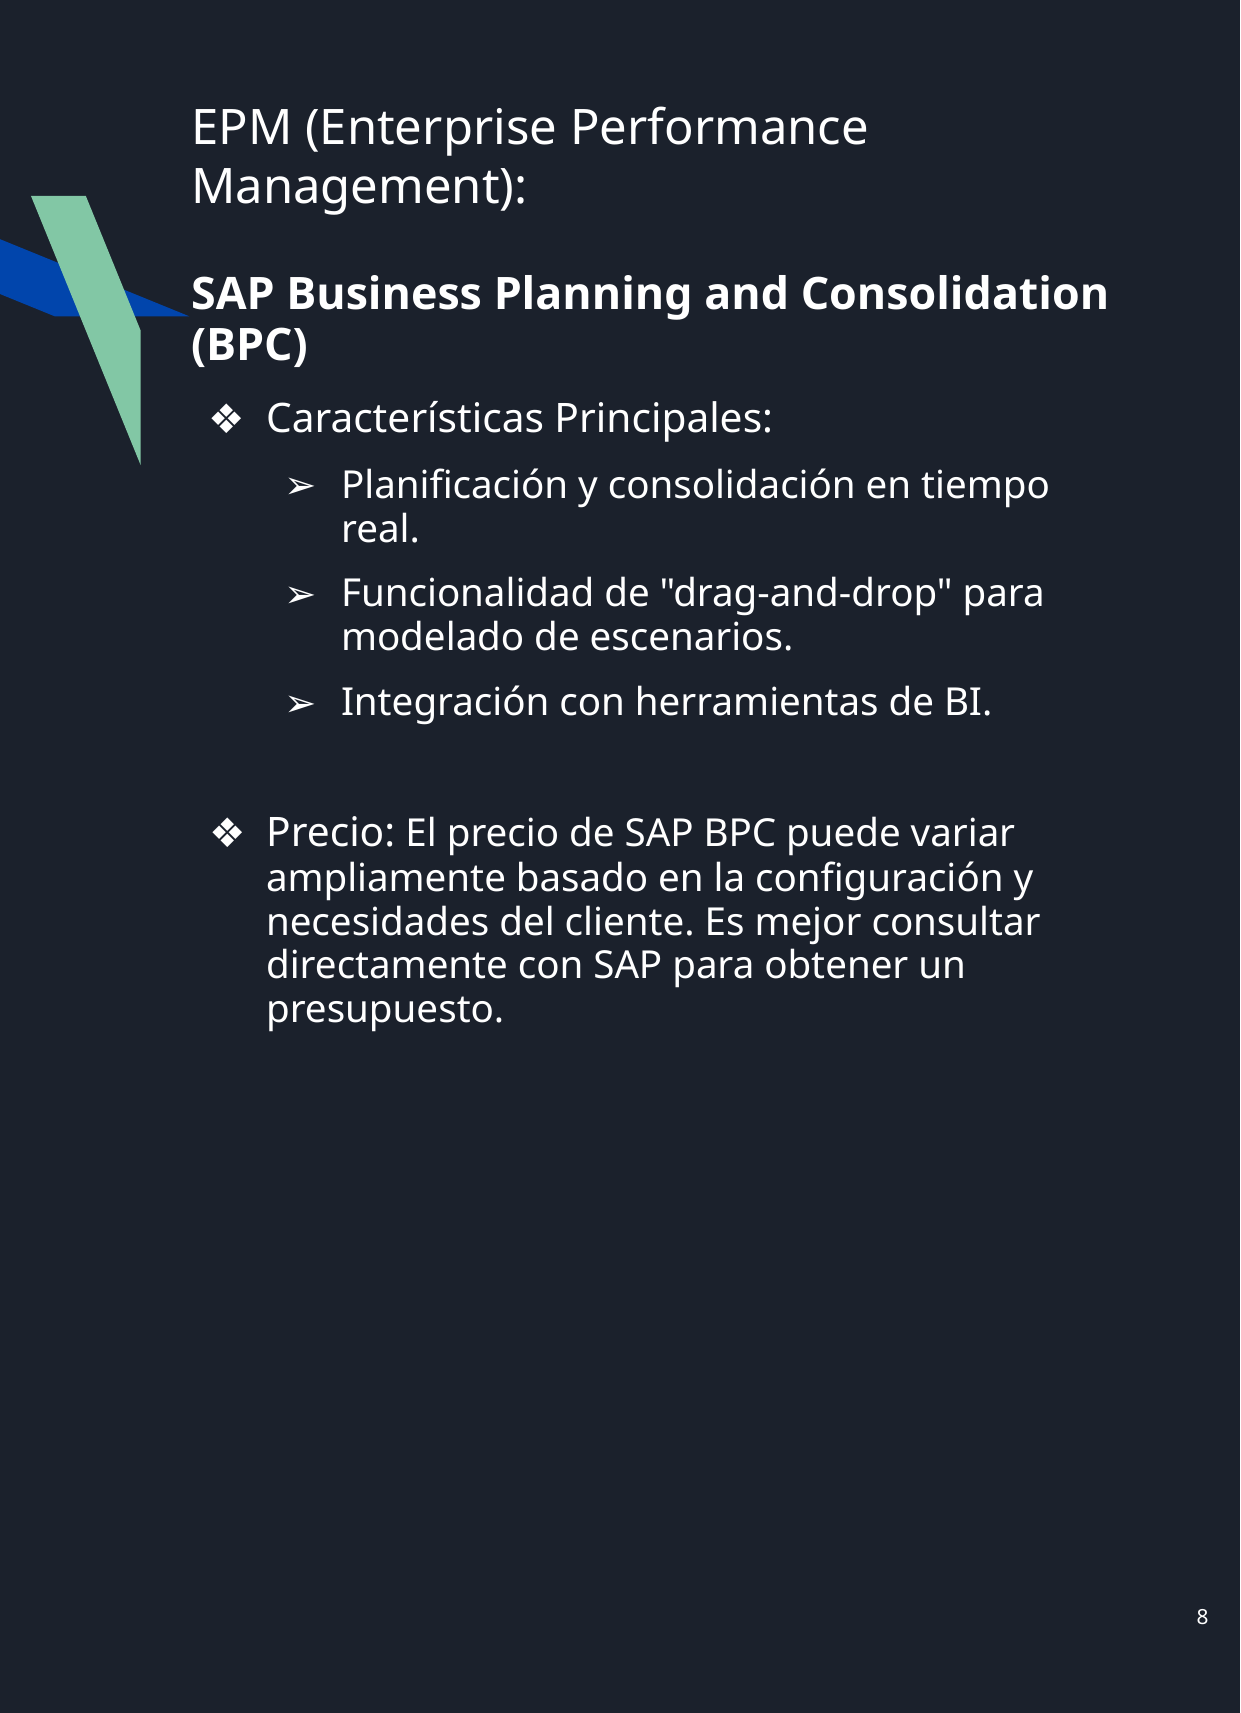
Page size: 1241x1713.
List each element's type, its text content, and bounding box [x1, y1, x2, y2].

list SAP Business Planning and Consolidation (BPC) Características Principales: Planificación y consolidación en tiempo real. Funcionalidad de "drag-and-drop" para modelado de escenarios. Integración con herramientas de BI. Precio: El precio de SAP BPC puede variar ampliamente basado en la configuración y necesidades del cliente. Es mejor consultar directamente con SAP para obtener un presupuesto. [175, 254, 1153, 1287]
title EPM (Enterprise Performance Management): [175, 81, 1212, 201]
slide_number ‹#› [1149, 1552, 1224, 1684]
